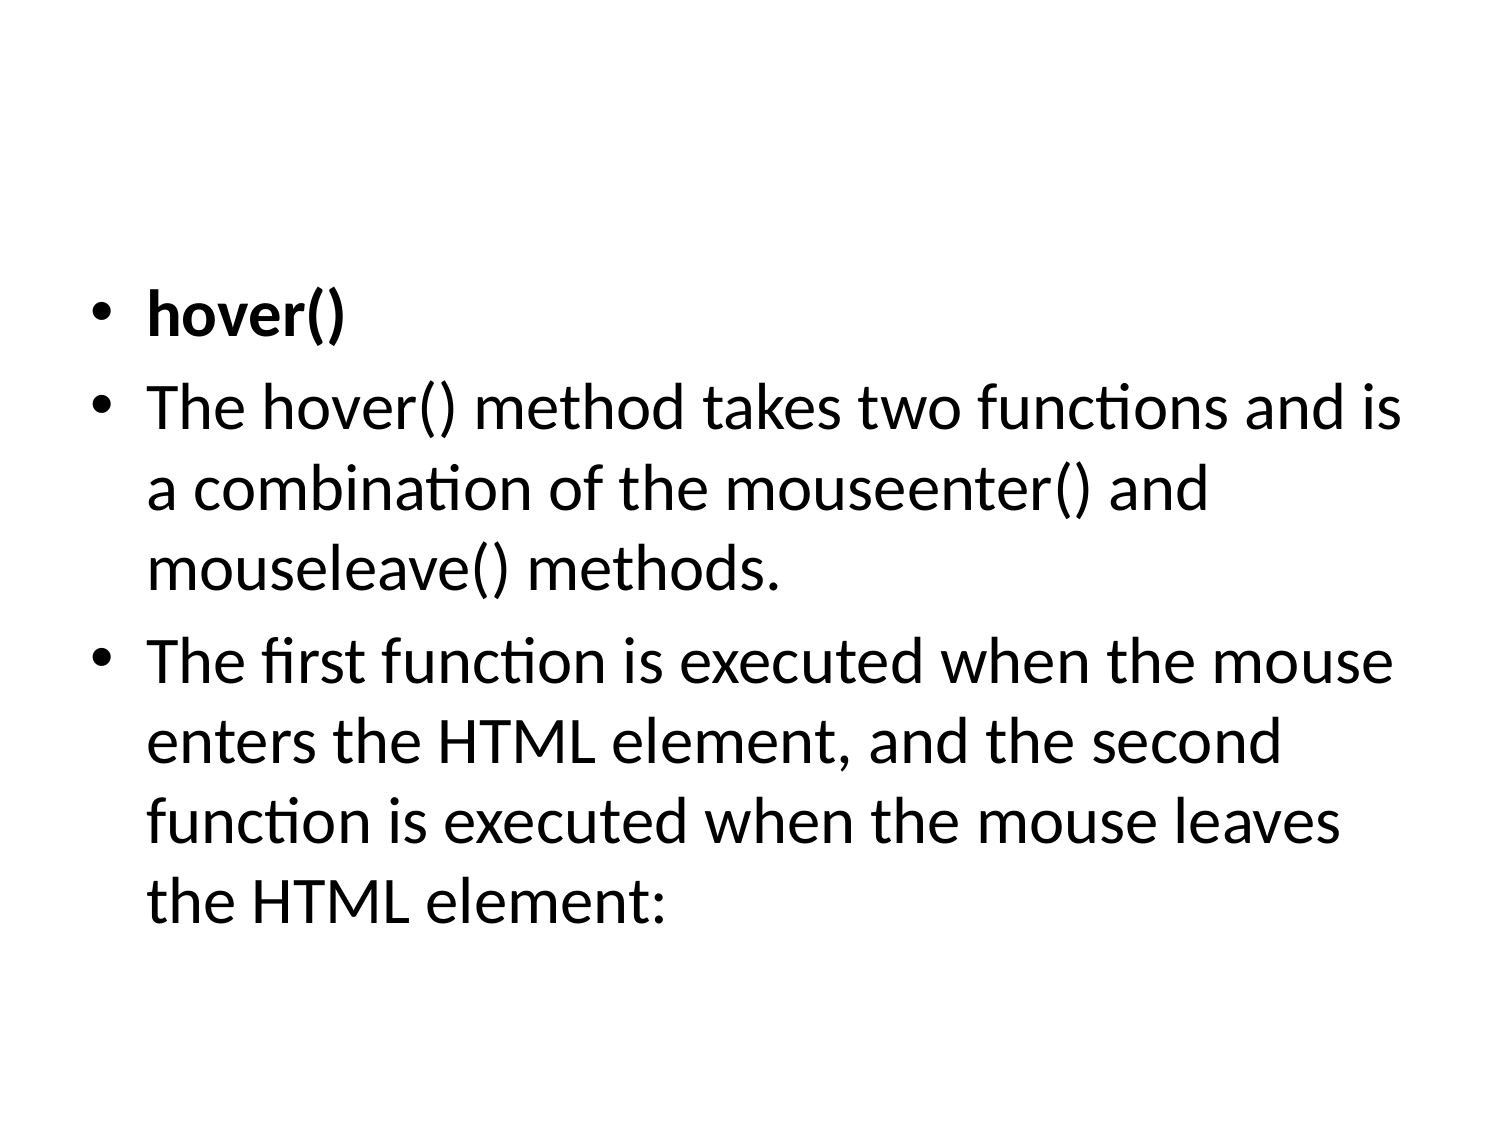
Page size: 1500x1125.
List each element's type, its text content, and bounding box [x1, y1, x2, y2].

list hover() The hover() method takes two functions and is a combination of the mouseenter() and mouseleave() methods. The first function is executed when the mouse enters the HTML element, and the second function is executed when the mouse leaves the HTML element: [75, 262, 1425, 1005]
